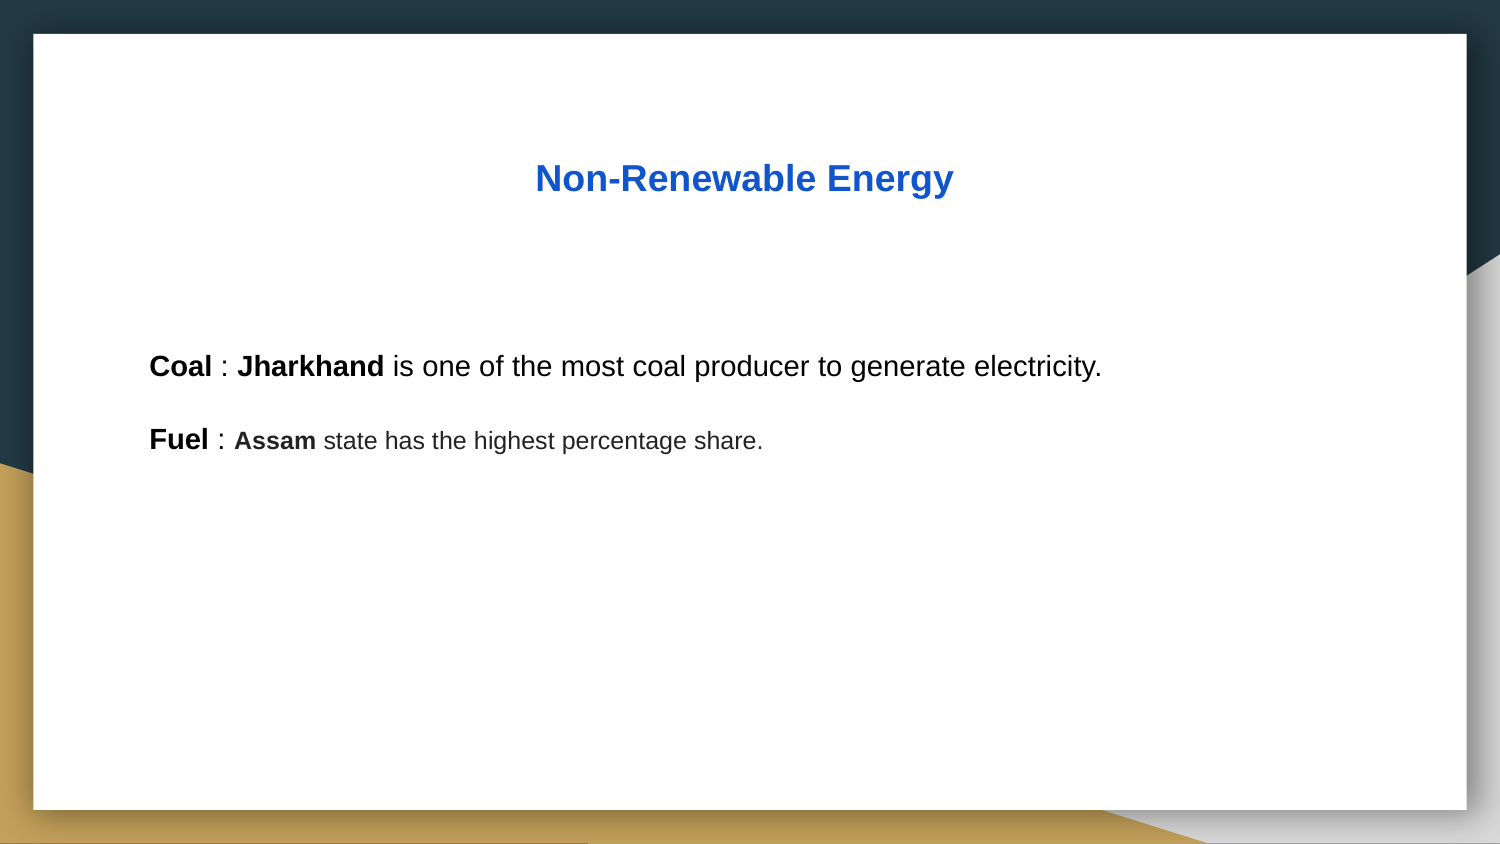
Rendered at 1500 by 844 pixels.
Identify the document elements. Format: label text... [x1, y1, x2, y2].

title Non-Renewable Energy [134, 138, 1366, 296]
list Coal : Jharkhand is one of the most coal producer to generate electricity. Fuel : Assam state has the highest percentage share. [134, 326, 1366, 729]
